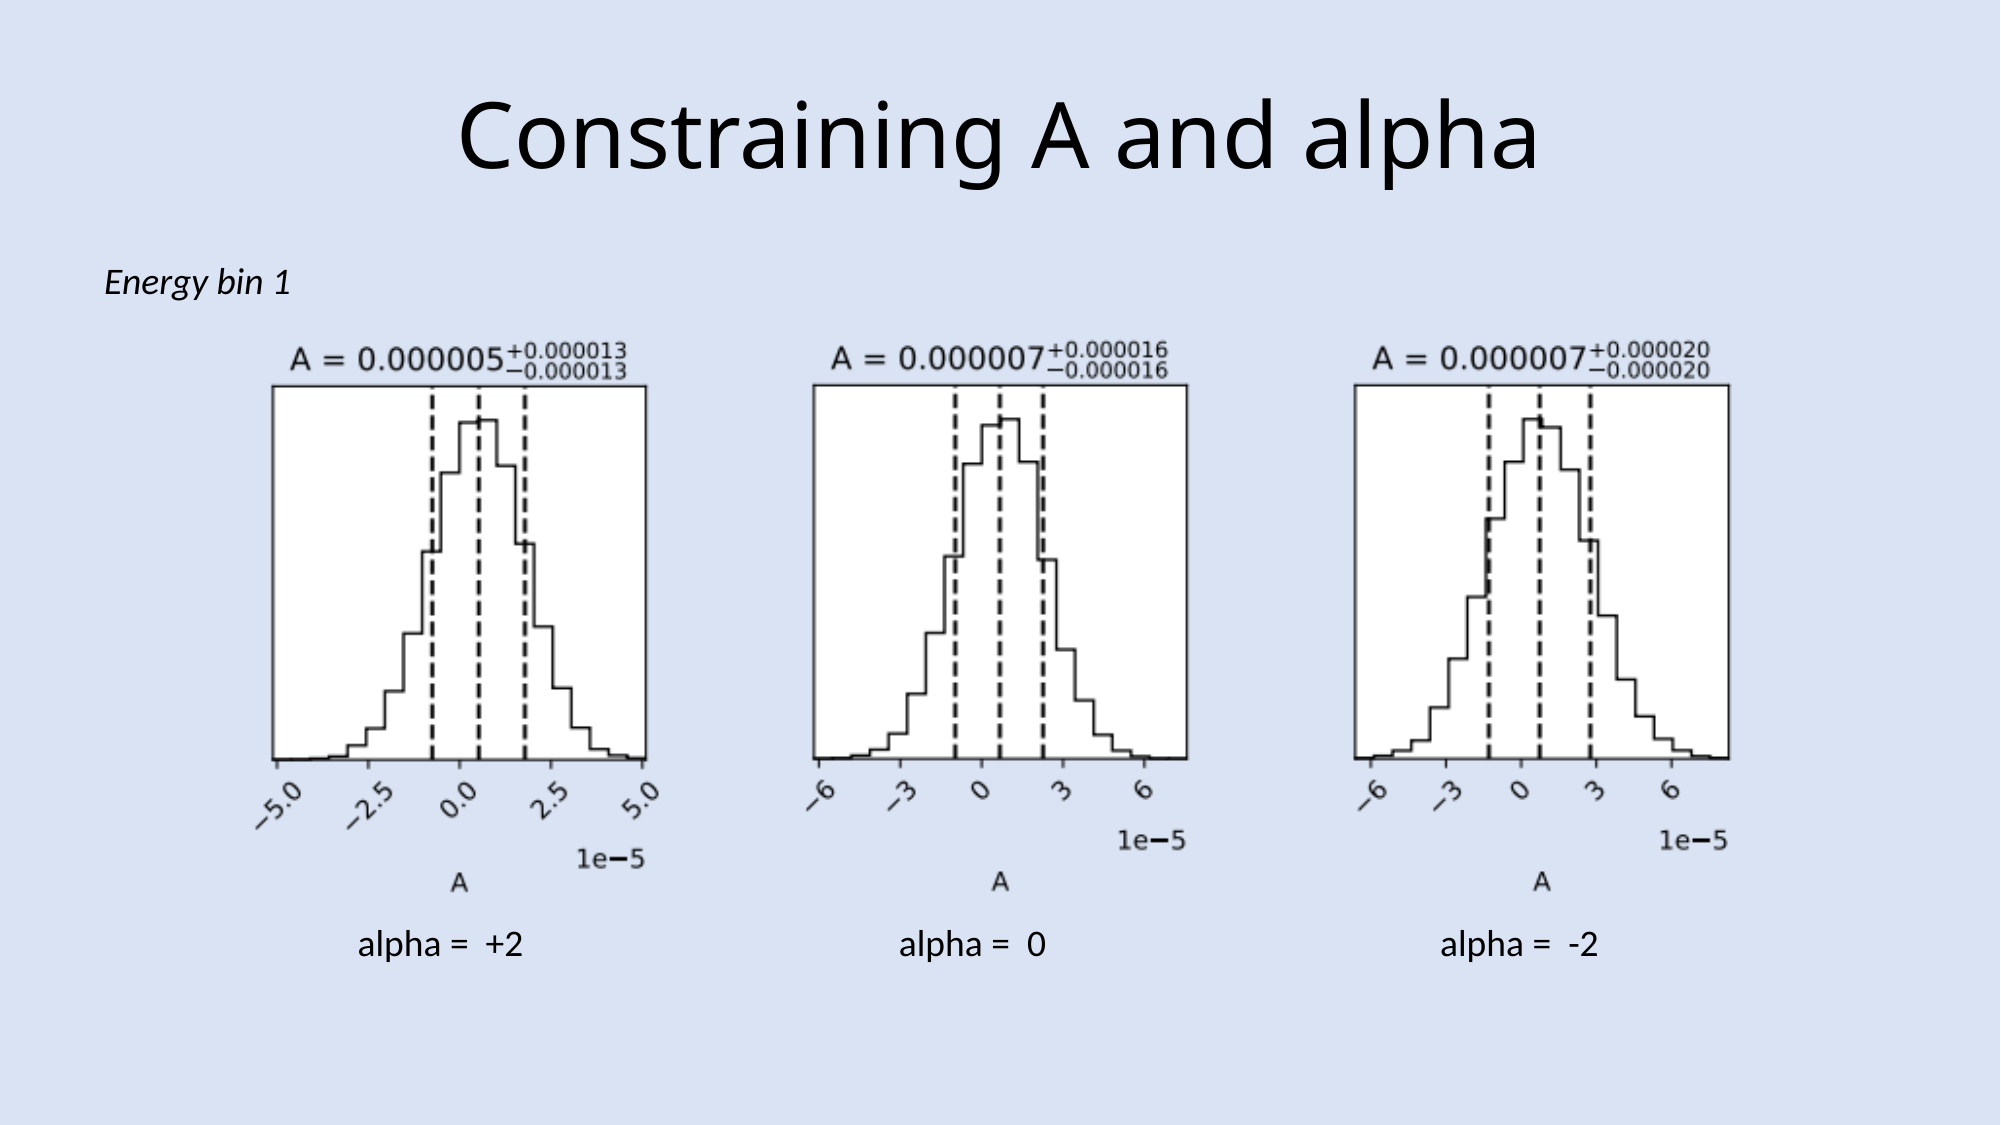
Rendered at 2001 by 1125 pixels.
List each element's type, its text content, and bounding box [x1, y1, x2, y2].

picture [87, 311, 1800, 943]
text_box alpha = 0 [884, 942, 1115, 971]
text_box alpha = +2 [342, 943, 574, 971]
text_box Constraining A and alpha [137, 30, 1863, 248]
text_box Energy bin 1 [89, 249, 307, 310]
text_box alpha = -2 [1425, 942, 1656, 971]
